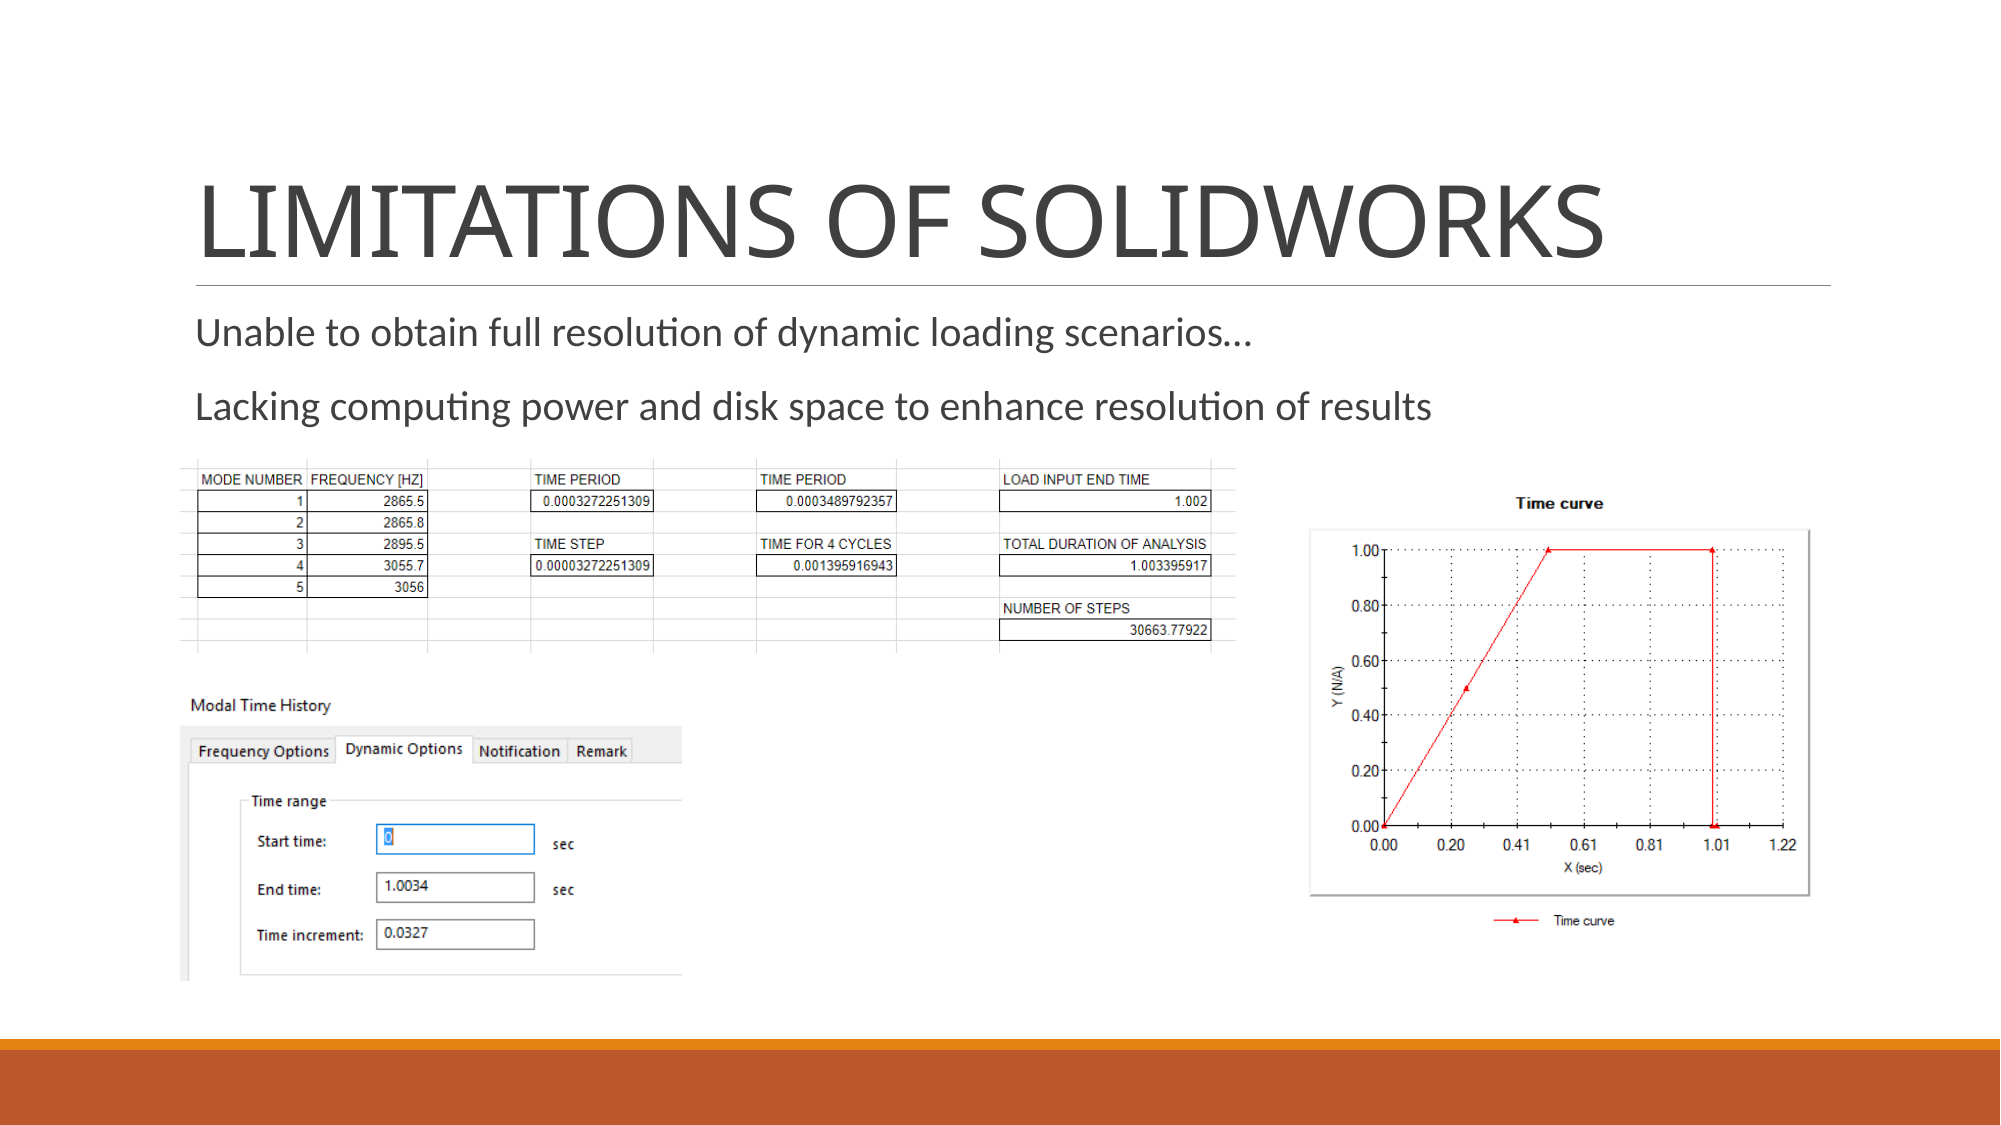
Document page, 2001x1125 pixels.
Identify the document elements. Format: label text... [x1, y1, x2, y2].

picture [179, 458, 1236, 654]
title LIMITATIONS OF SOLIDWORKS [180, 47, 1830, 285]
list Unable to obtain full resolution of dynamic loading scenarios… Lacking computing power and disk space to enhance resolution of results [180, 302, 1830, 963]
picture [179, 687, 683, 981]
picture [1288, 479, 1831, 938]
